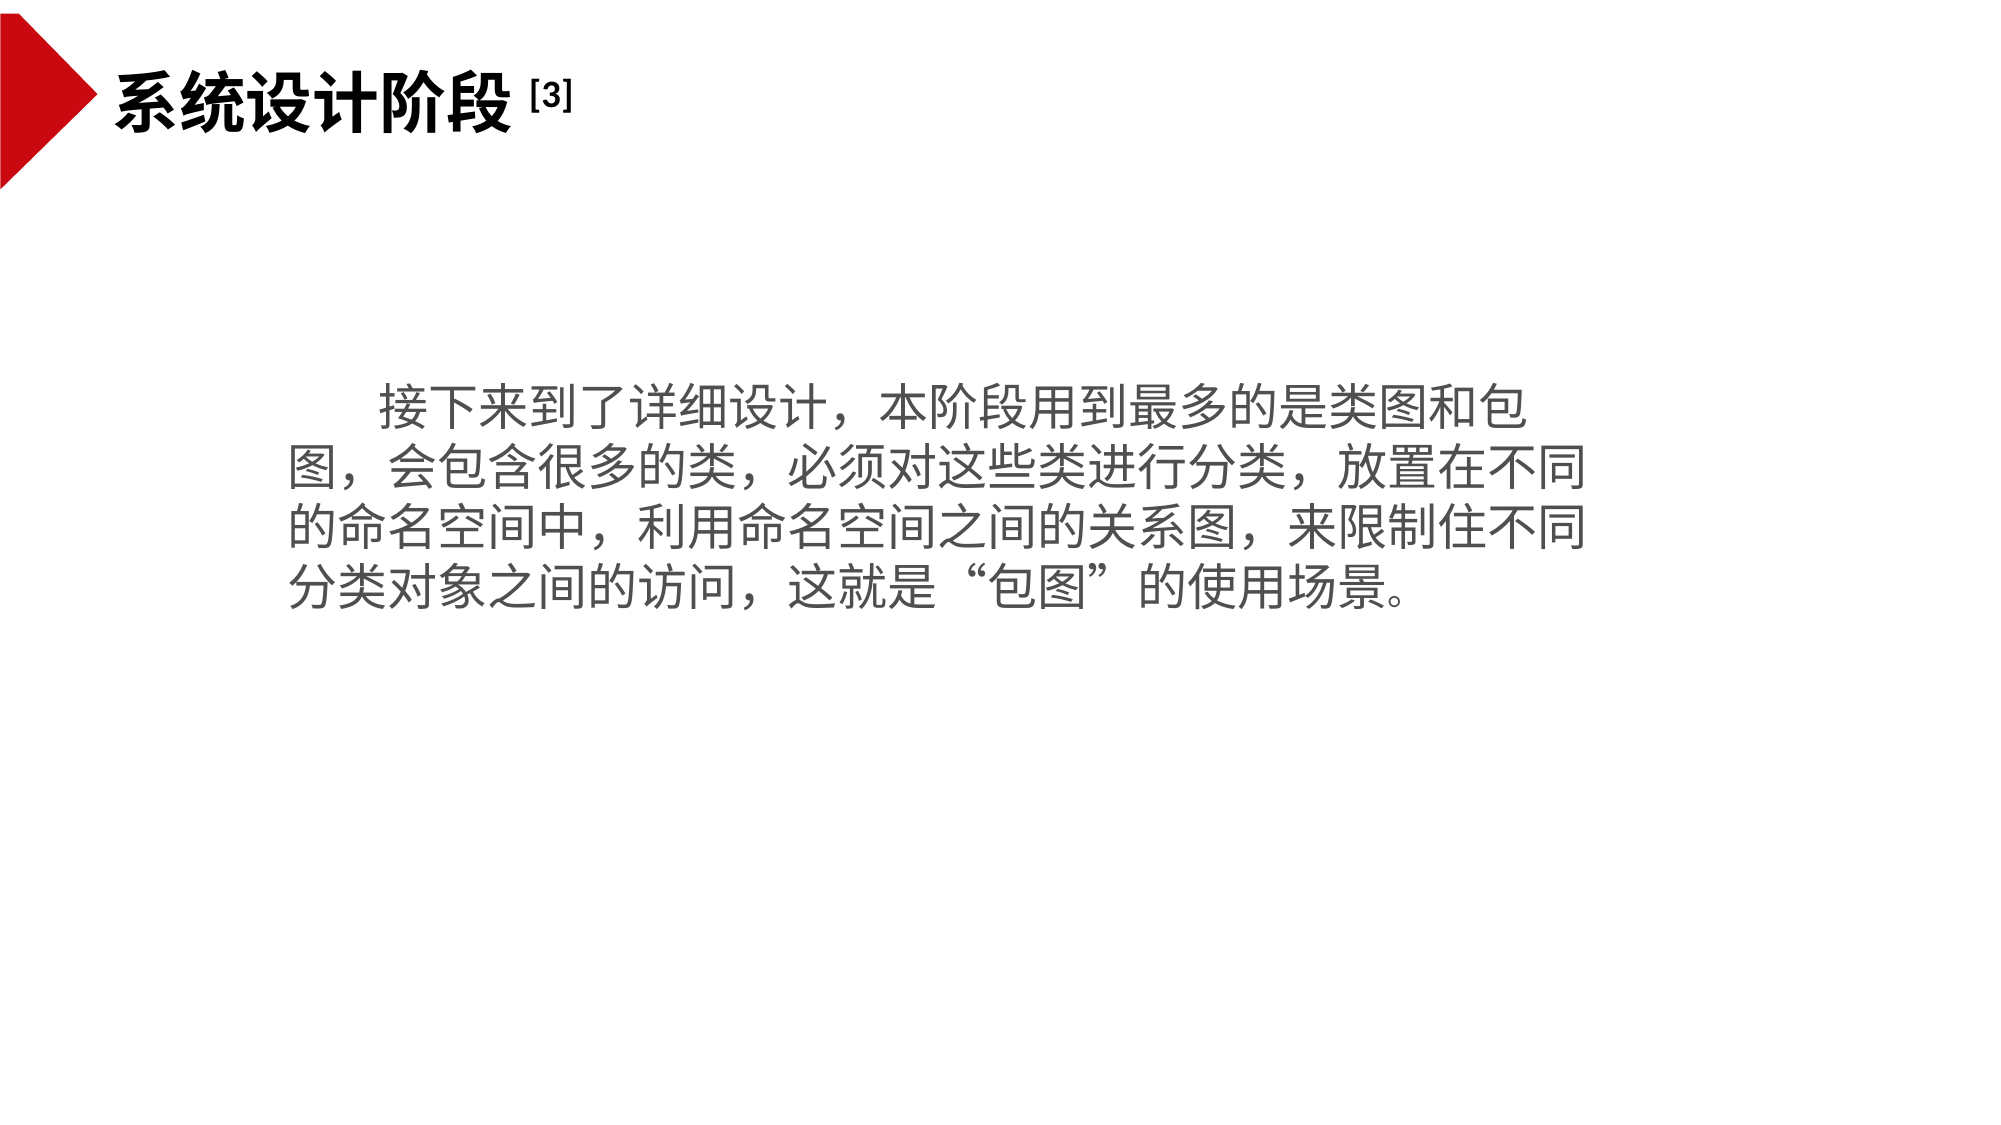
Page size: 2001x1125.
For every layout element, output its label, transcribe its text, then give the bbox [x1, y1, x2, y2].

text_box 接下来到了详细设计，本阶段用到最多的是类图和包图，会包含很多的类，必须对这些类进行分类，放置在不同的命名空间中，利用命名空间之间的关系图，来限制住不同分类对象之间的访问，这就是“包图”的使用场景。 [272, 368, 1633, 623]
text_box [0, 12, 97, 192]
text_box 系统设计阶段[3] [97, 53, 933, 149]
